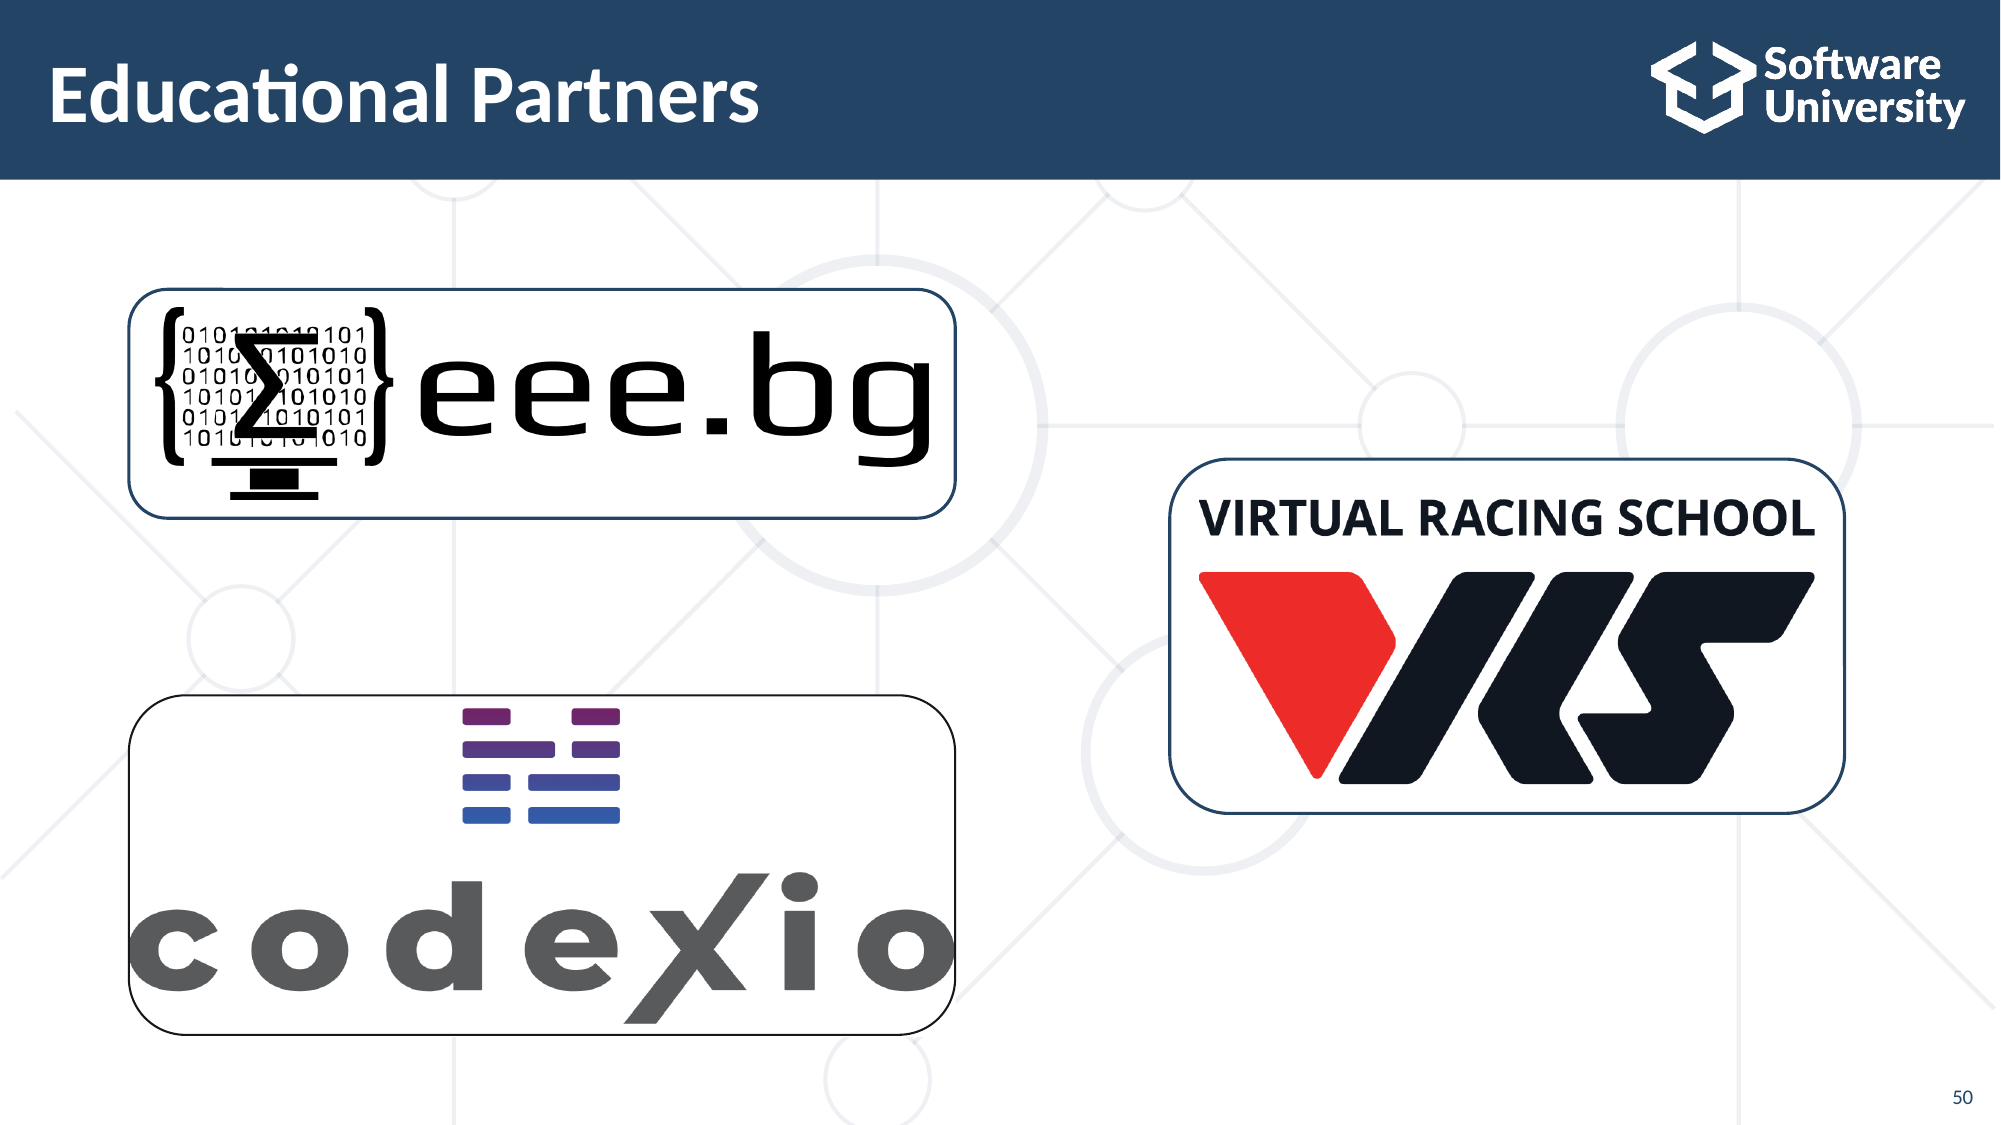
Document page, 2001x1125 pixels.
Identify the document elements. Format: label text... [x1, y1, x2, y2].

slide_number 50 [1927, 1067, 1989, 1117]
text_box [128, 695, 956, 1038]
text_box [128, 289, 956, 519]
title Educational Partners [31, 16, 1625, 162]
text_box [1169, 333, 1845, 950]
picture [1651, 41, 1966, 134]
